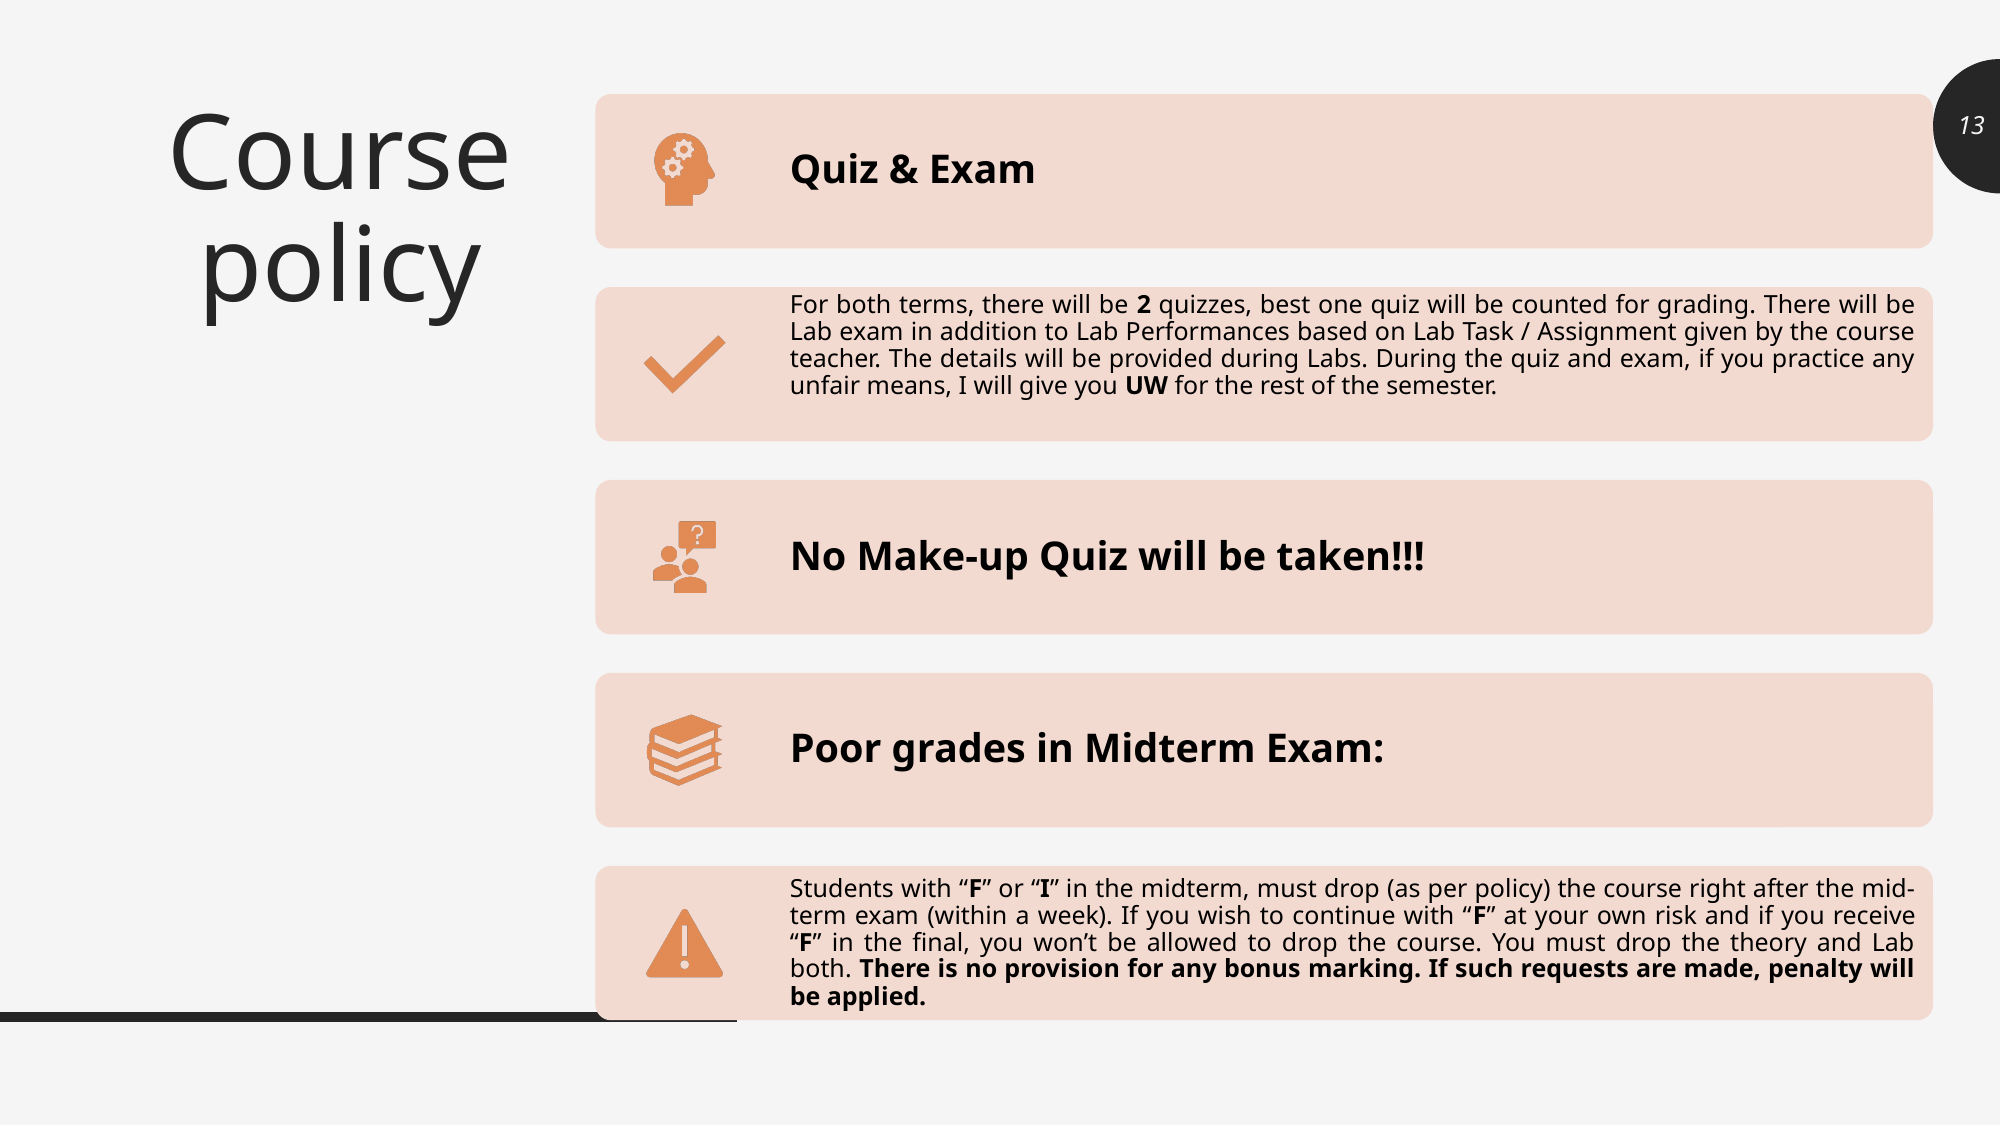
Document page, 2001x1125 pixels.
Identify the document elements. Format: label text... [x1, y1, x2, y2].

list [595, 93, 1934, 1022]
slide_number 13 [1934, 96, 2000, 157]
title Course policy [125, 91, 556, 905]
